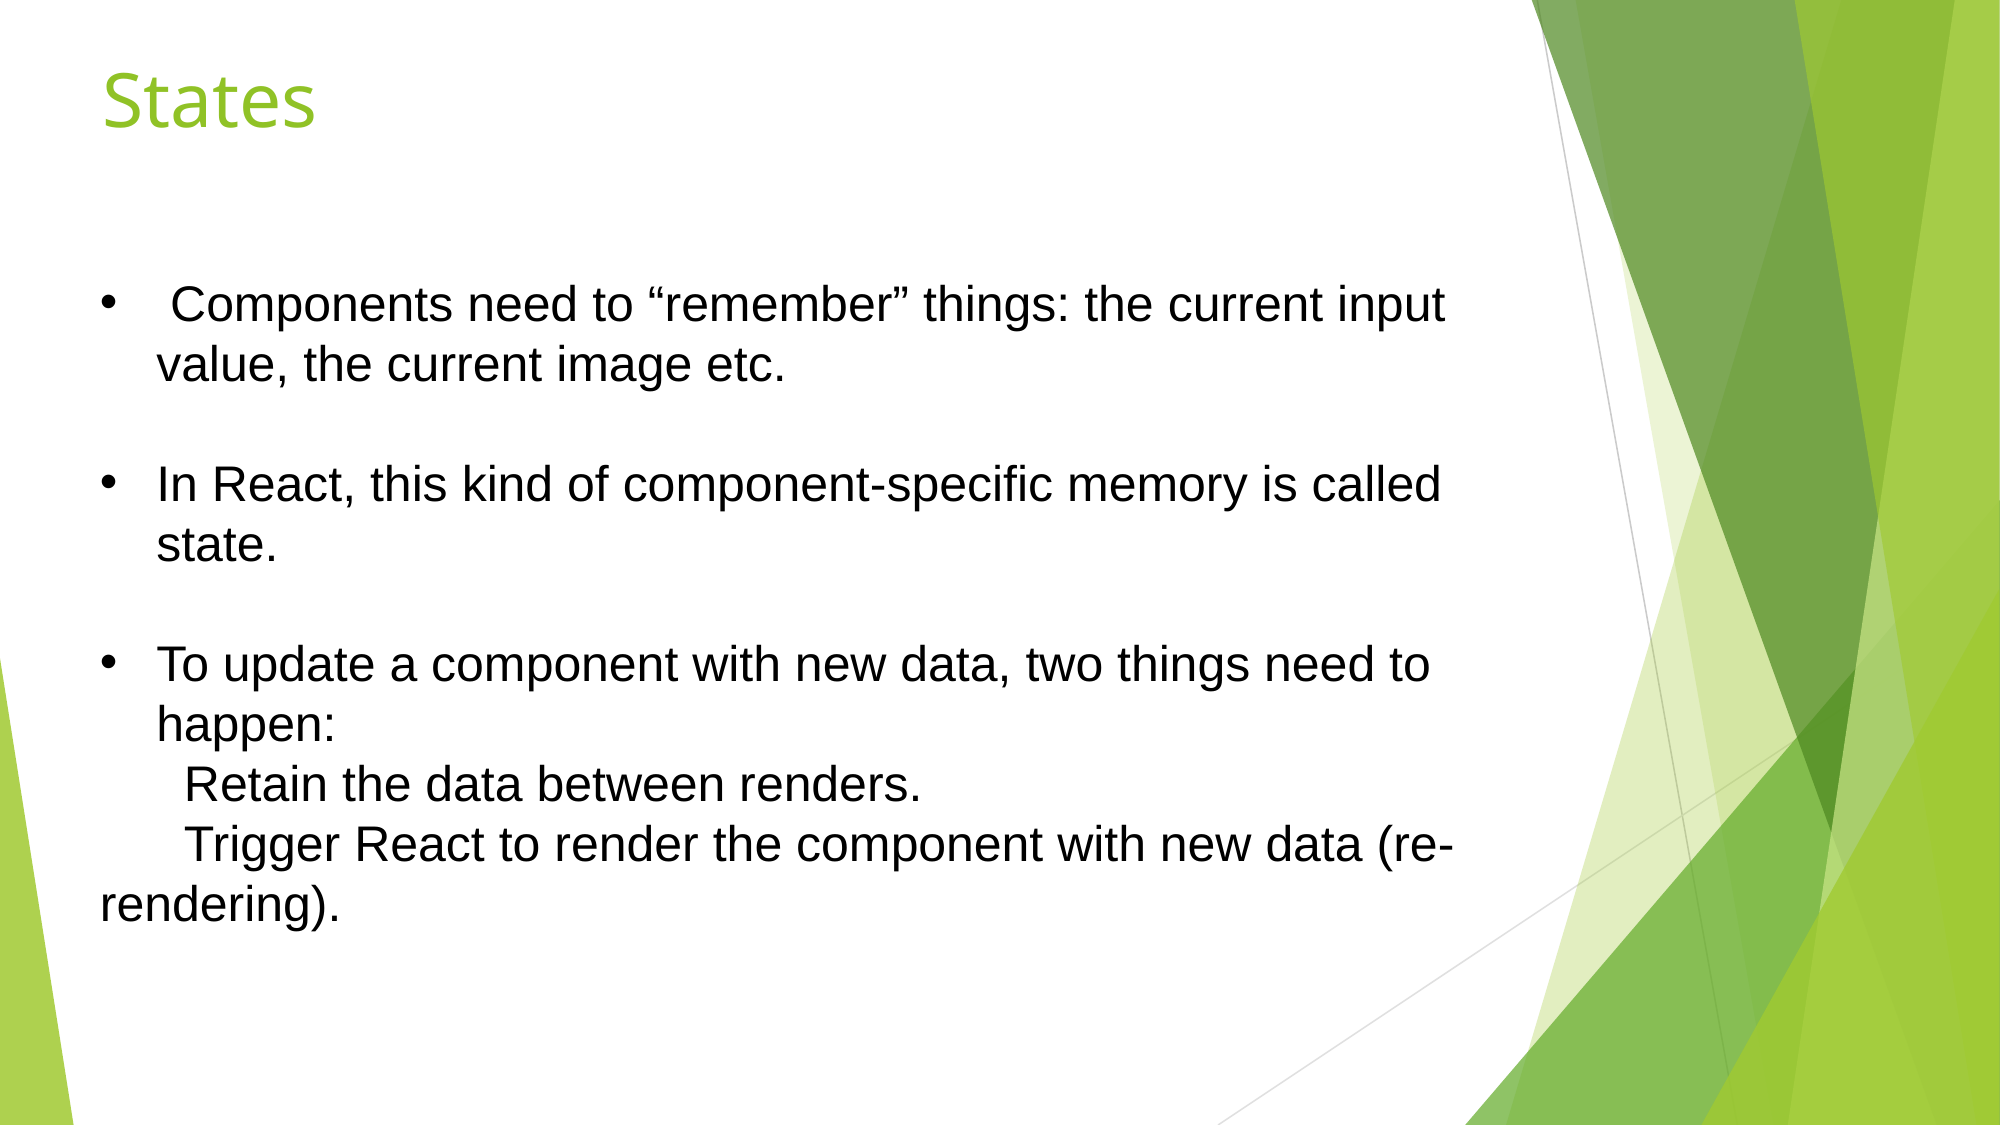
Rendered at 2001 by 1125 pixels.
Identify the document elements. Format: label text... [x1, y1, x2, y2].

title States [99, 50, 1066, 240]
text_box Components need to “remember” things: the current input value, the current image etc. In React, this kind of component-specific memory is called state. To update a component with new data, two things need to happen: Retain the data between renders. Trigger React to render the component with new data (re-rendering). [99, 249, 1550, 992]
